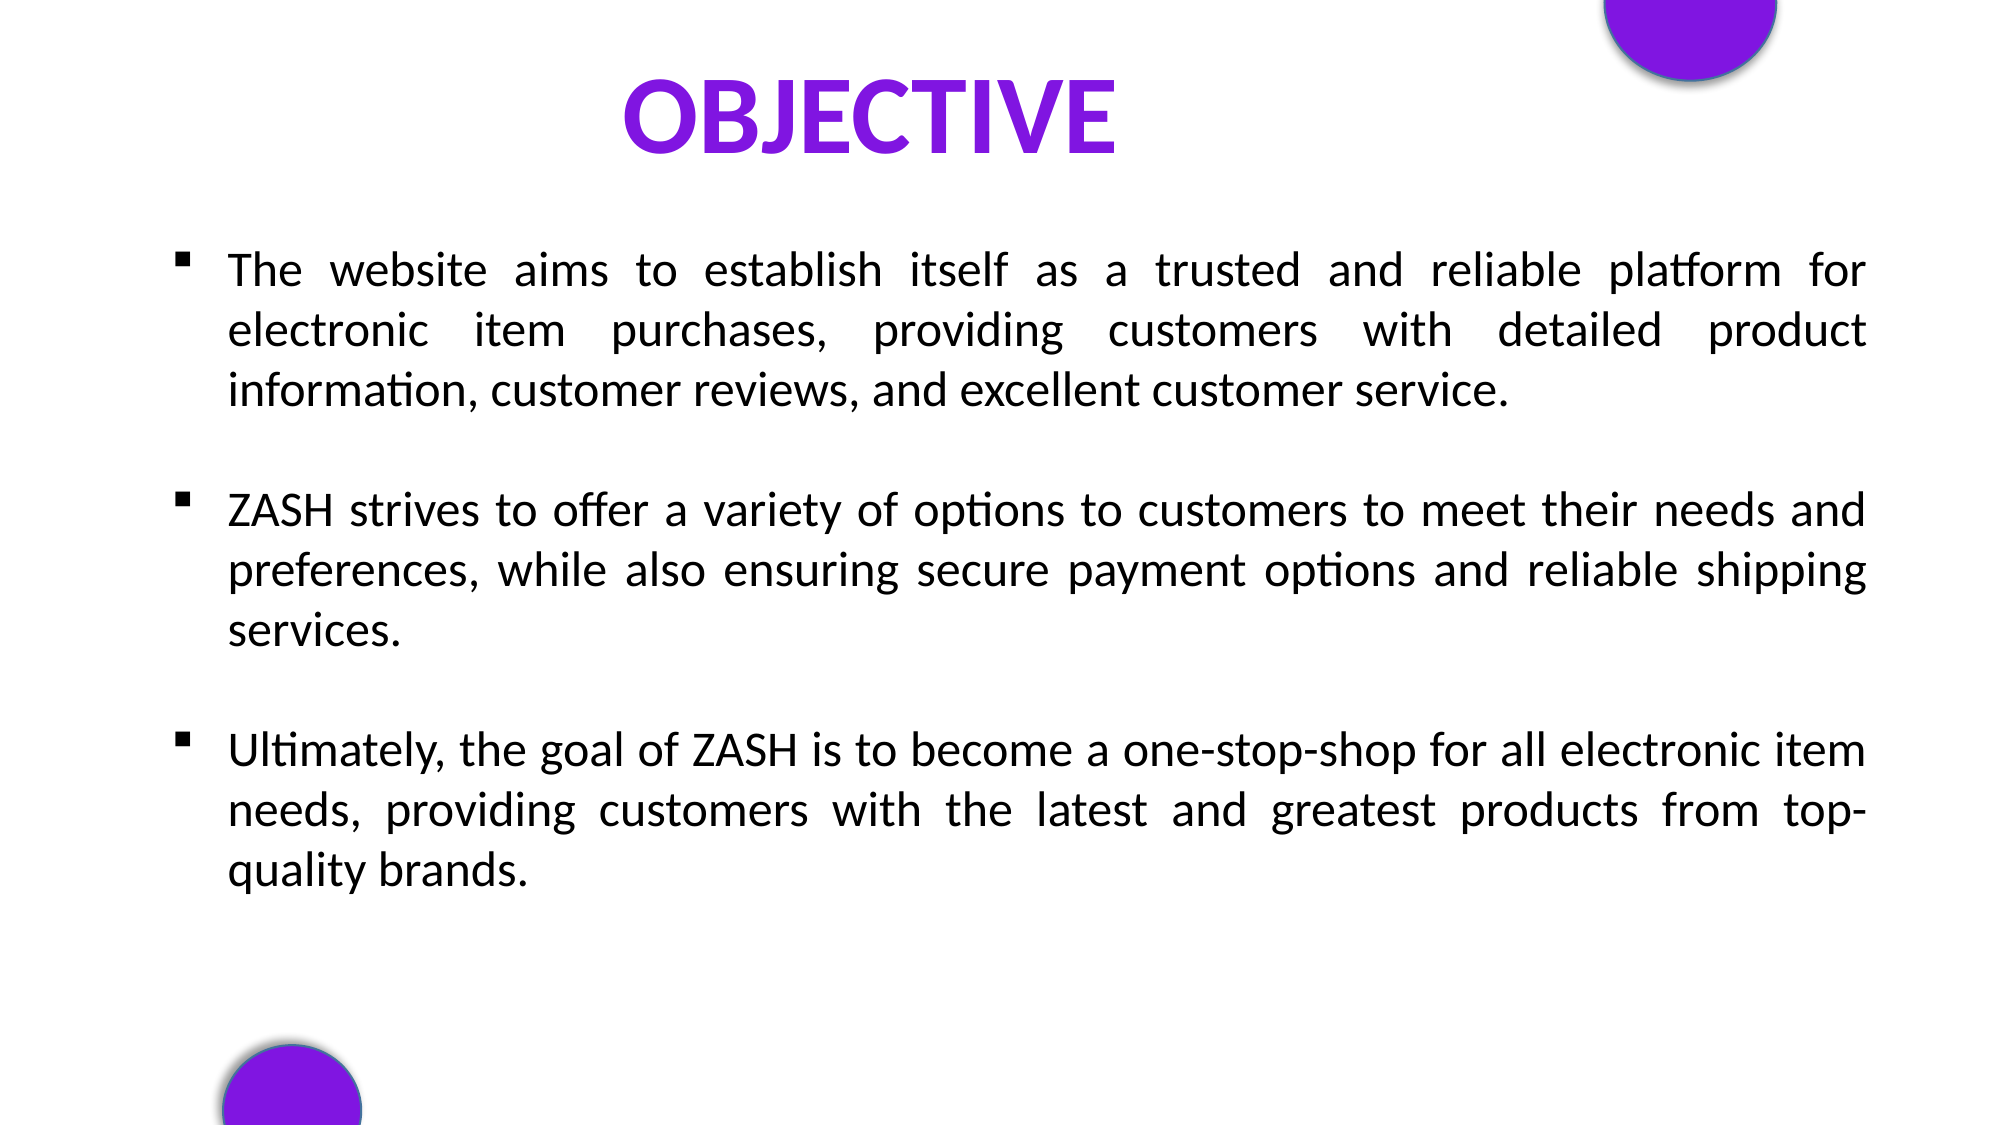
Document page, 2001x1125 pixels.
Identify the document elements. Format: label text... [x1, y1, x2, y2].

text_box OBJECTIVE [607, 33, 1462, 184]
text_box The website aims to establish itself as a trusted and reliable platform for electronic item purchases, providing customers with detailed product information, customer reviews, and excellent customer service. ZASH strives to offer a variety of options to customers to meet their needs and preferences, while also ensuring secure payment options and reliable shipping services. Ultimately, the goal of ZASH is to become a one-stop-shop for all electronic item needs, providing customers with the latest and greatest products from top-quality brands. [156, 228, 1883, 904]
text_box [1603, 0, 1778, 82]
text_box [222, 1044, 363, 1125]
